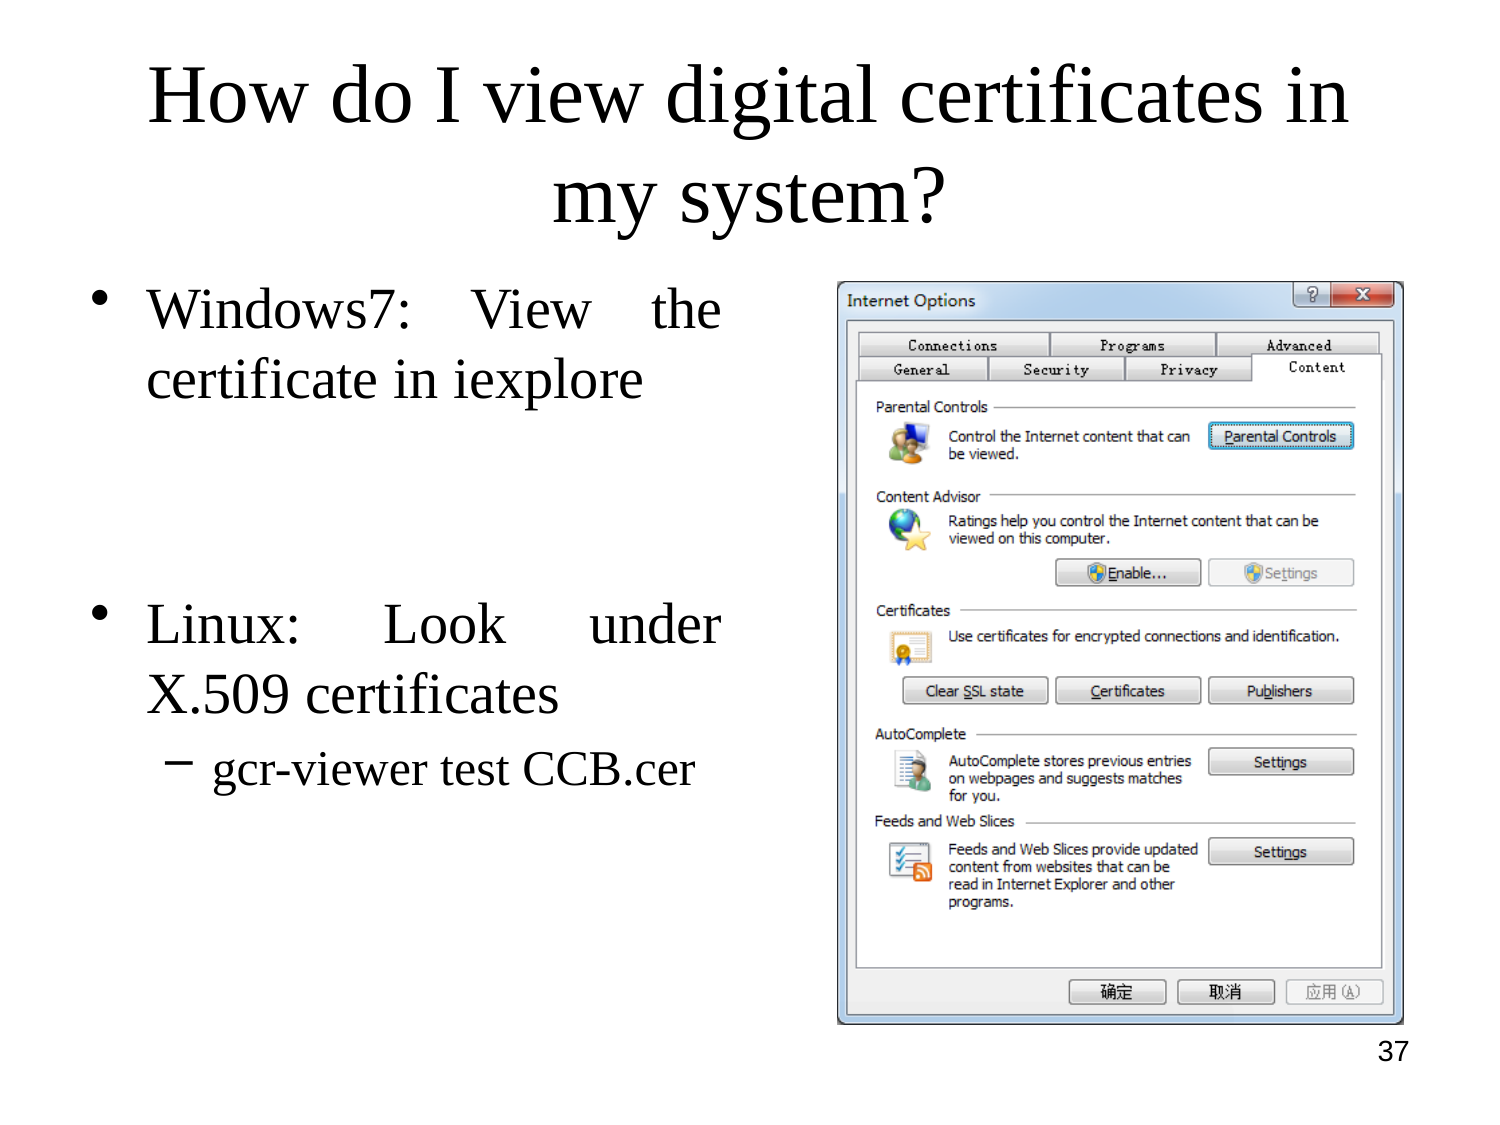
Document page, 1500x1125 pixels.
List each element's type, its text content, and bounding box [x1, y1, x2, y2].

slide_number 37 [1074, 1024, 1425, 1103]
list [837, 281, 1404, 1025]
title How do I view digital certificates in my system? [75, 45, 1425, 233]
text_box Windows7: View the certificate in iexplore Linux: Look under X.509 certificates gcr-viewer test CCB.cer [74, 262, 738, 1005]
